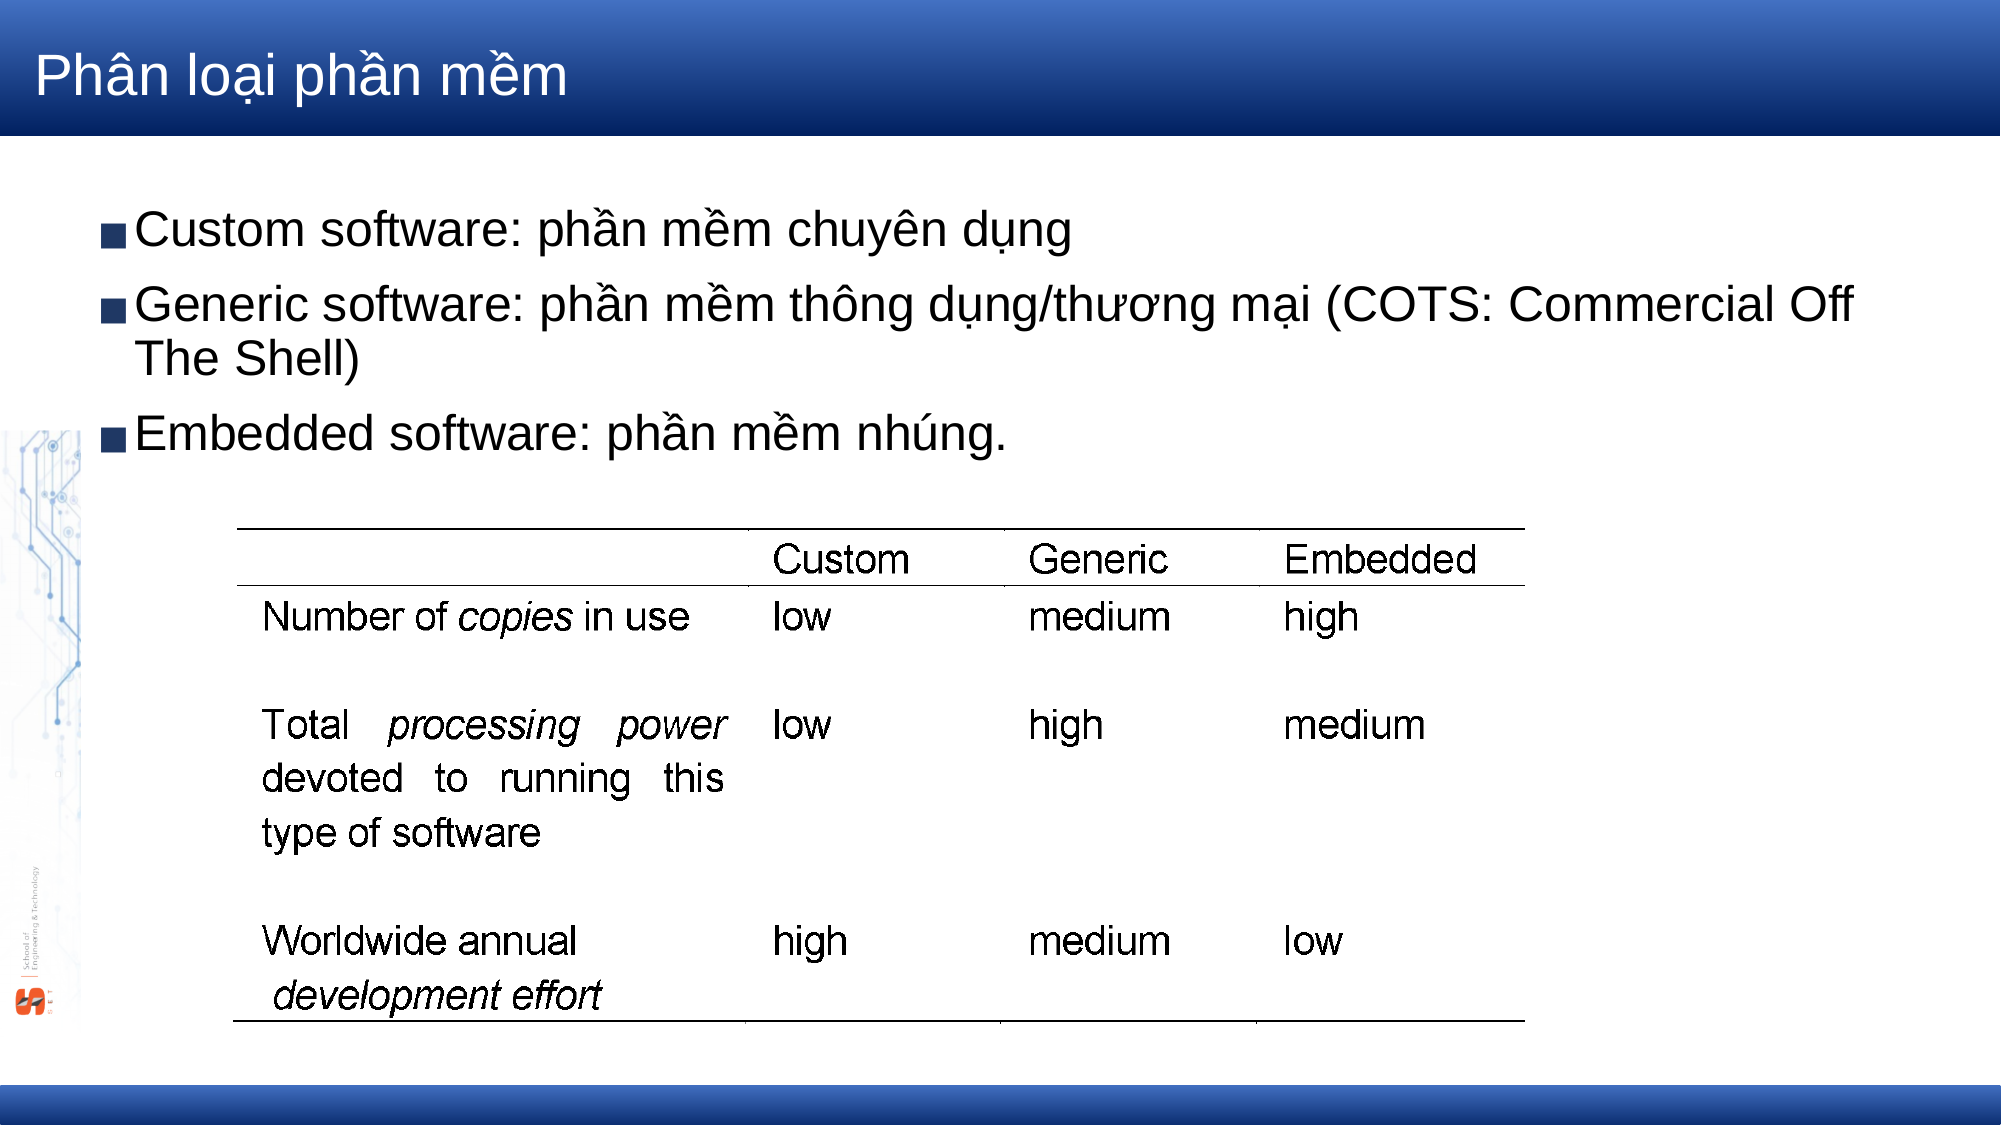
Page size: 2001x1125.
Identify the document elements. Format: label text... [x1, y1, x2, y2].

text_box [208, 527, 1526, 1077]
title Phân loại phần mềm [19, 17, 1748, 136]
list Custom software: phần mềm chuyên dụng Generic software: phần mềm thông dụng/thương mại (COTS: Commercial Off The Shell) Embedded software: phần mềm nhúng. [81, 195, 1919, 1038]
picture [1, 431, 81, 1038]
